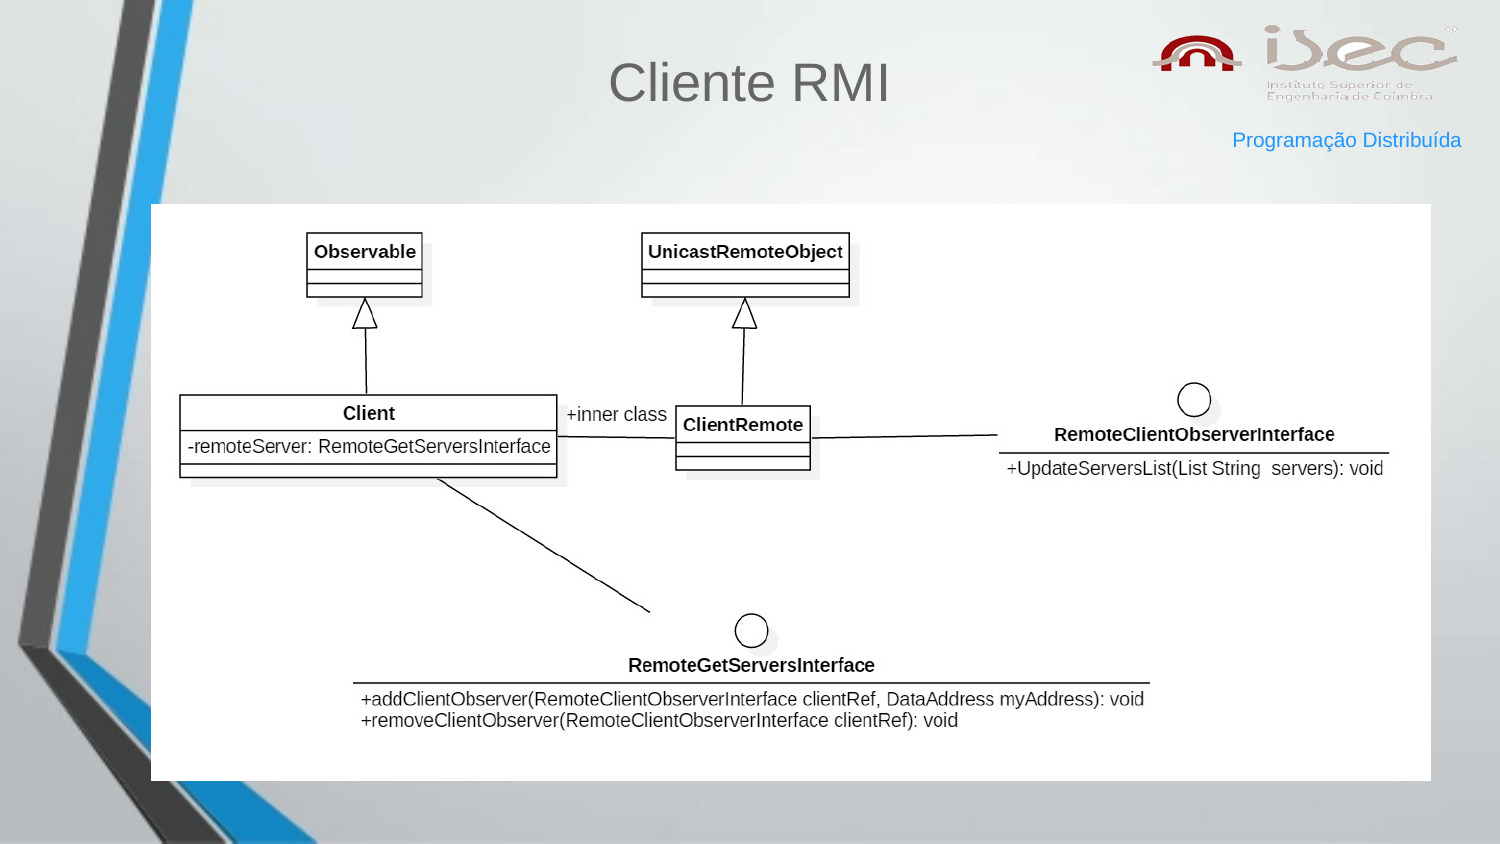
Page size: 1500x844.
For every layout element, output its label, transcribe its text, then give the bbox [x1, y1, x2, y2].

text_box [1118, 0, 1500, 161]
title Cliente RMI [51, 0, 1116, 94]
picture [0, 0, 1500, 844]
